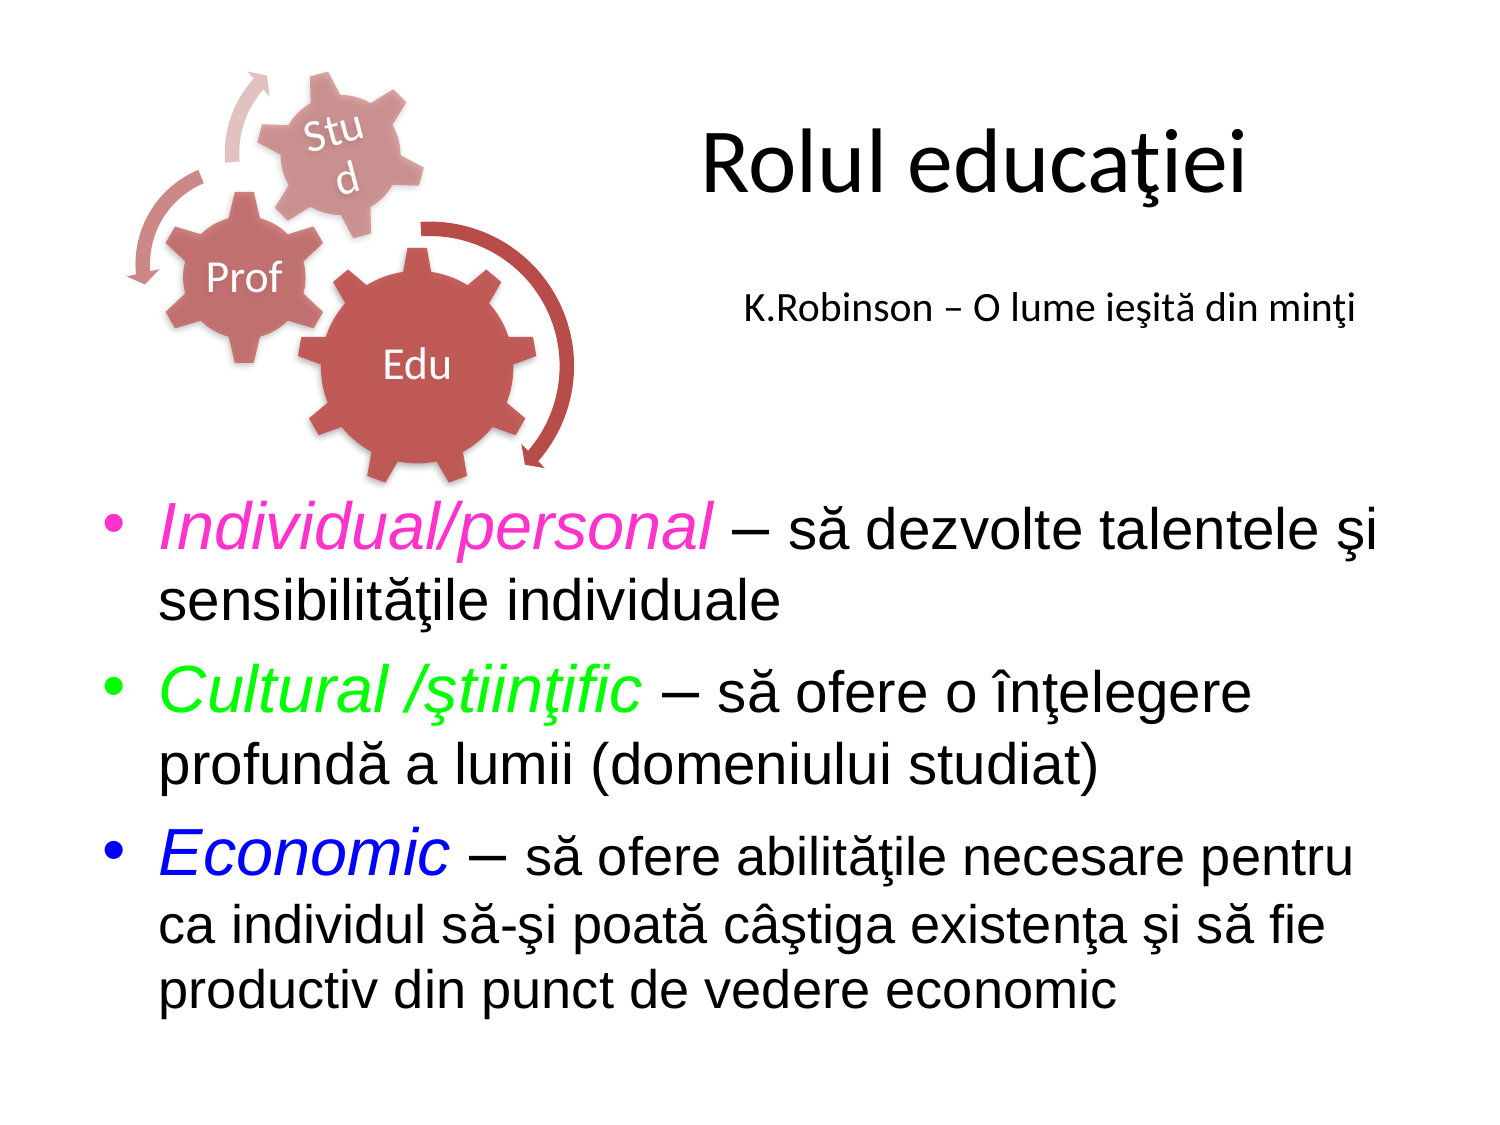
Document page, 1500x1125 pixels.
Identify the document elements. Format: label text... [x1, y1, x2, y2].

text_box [0, 49, 638, 488]
title Rolul educaţiei K.Robinson – O lume ieşită din minţi [75, 45, 1425, 388]
list Individual/personal – să dezvolte talentele şi sensibilităţile individuale Cultural /ştiinţific – să ofere o înţelegere profundă a lumii (domeniului studiat) Economic – să ofere abilităţile necesare pentru ca individul să-şi poată câştiga existenţa şi să fie productiv din punct de vedere economic [87, 474, 1438, 1068]
